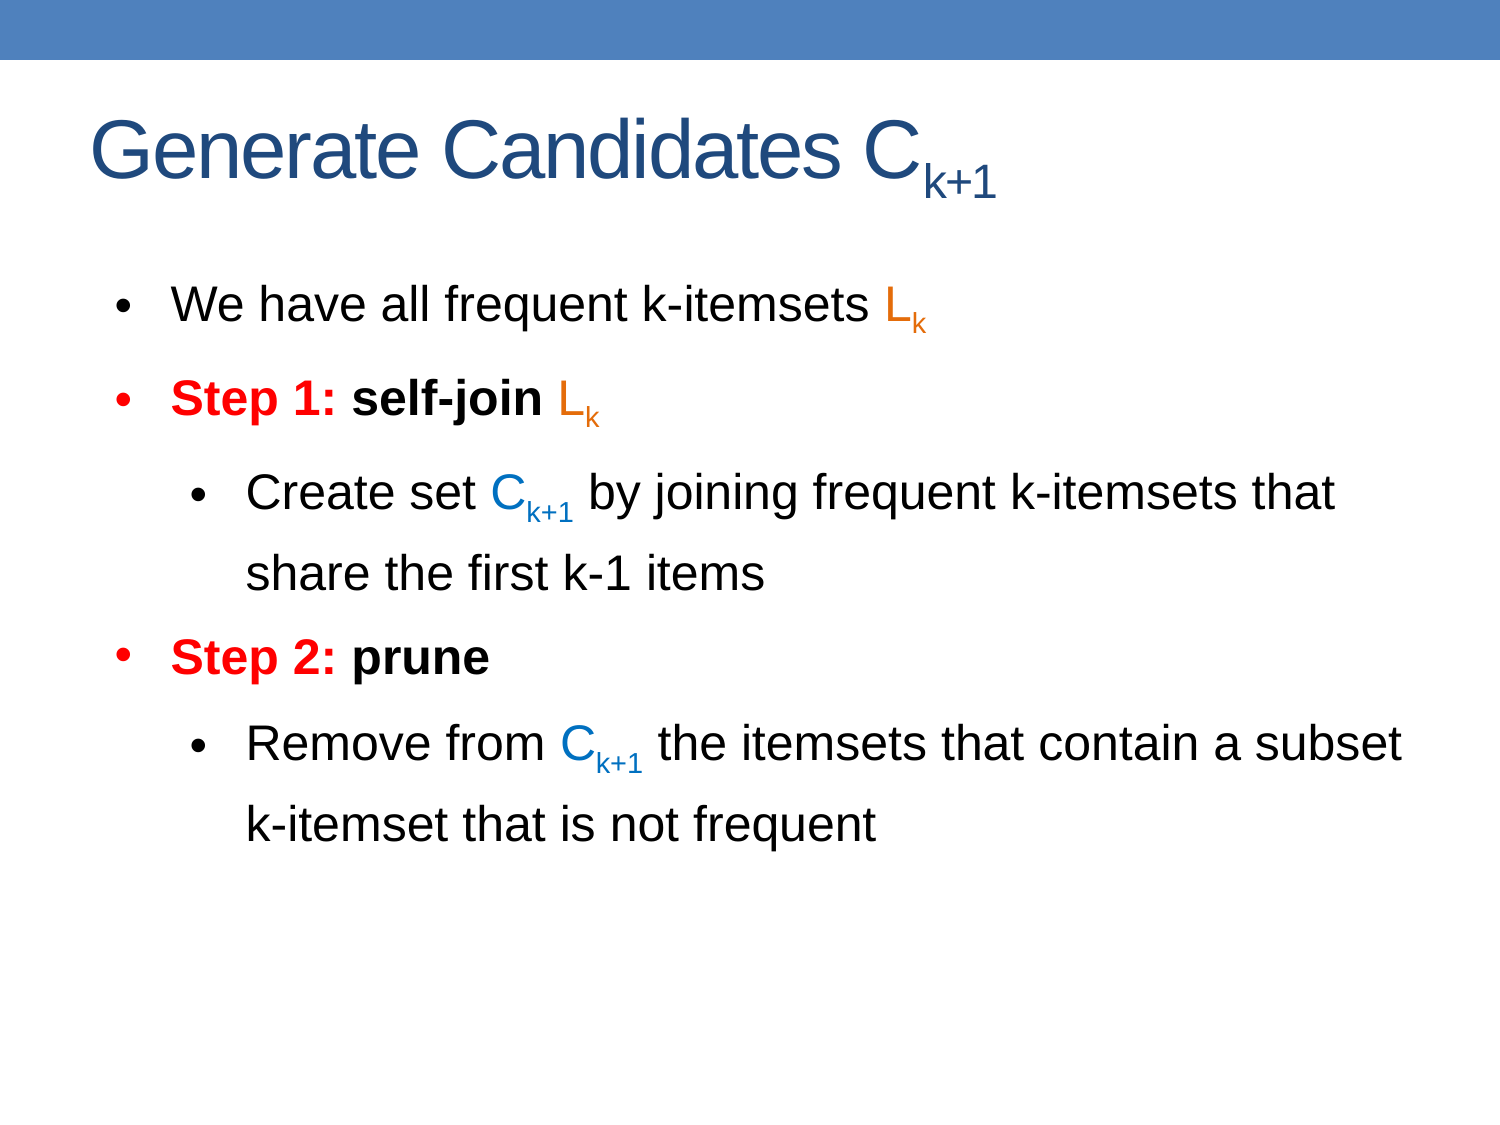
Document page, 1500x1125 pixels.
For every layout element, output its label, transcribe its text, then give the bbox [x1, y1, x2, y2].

text_box Generate Candidates Ck+1 [74, 87, 1425, 250]
text_box We have all frequent k-itemsets Lk Step 1: self-join Lk‏ Create set Ck+1 by joining frequent k-itemsets that share the first k-1 items Step 2: prune Remove from Ck+1 the itemsets that contain a subset k-itemset that is not frequent [99, 249, 1463, 950]
